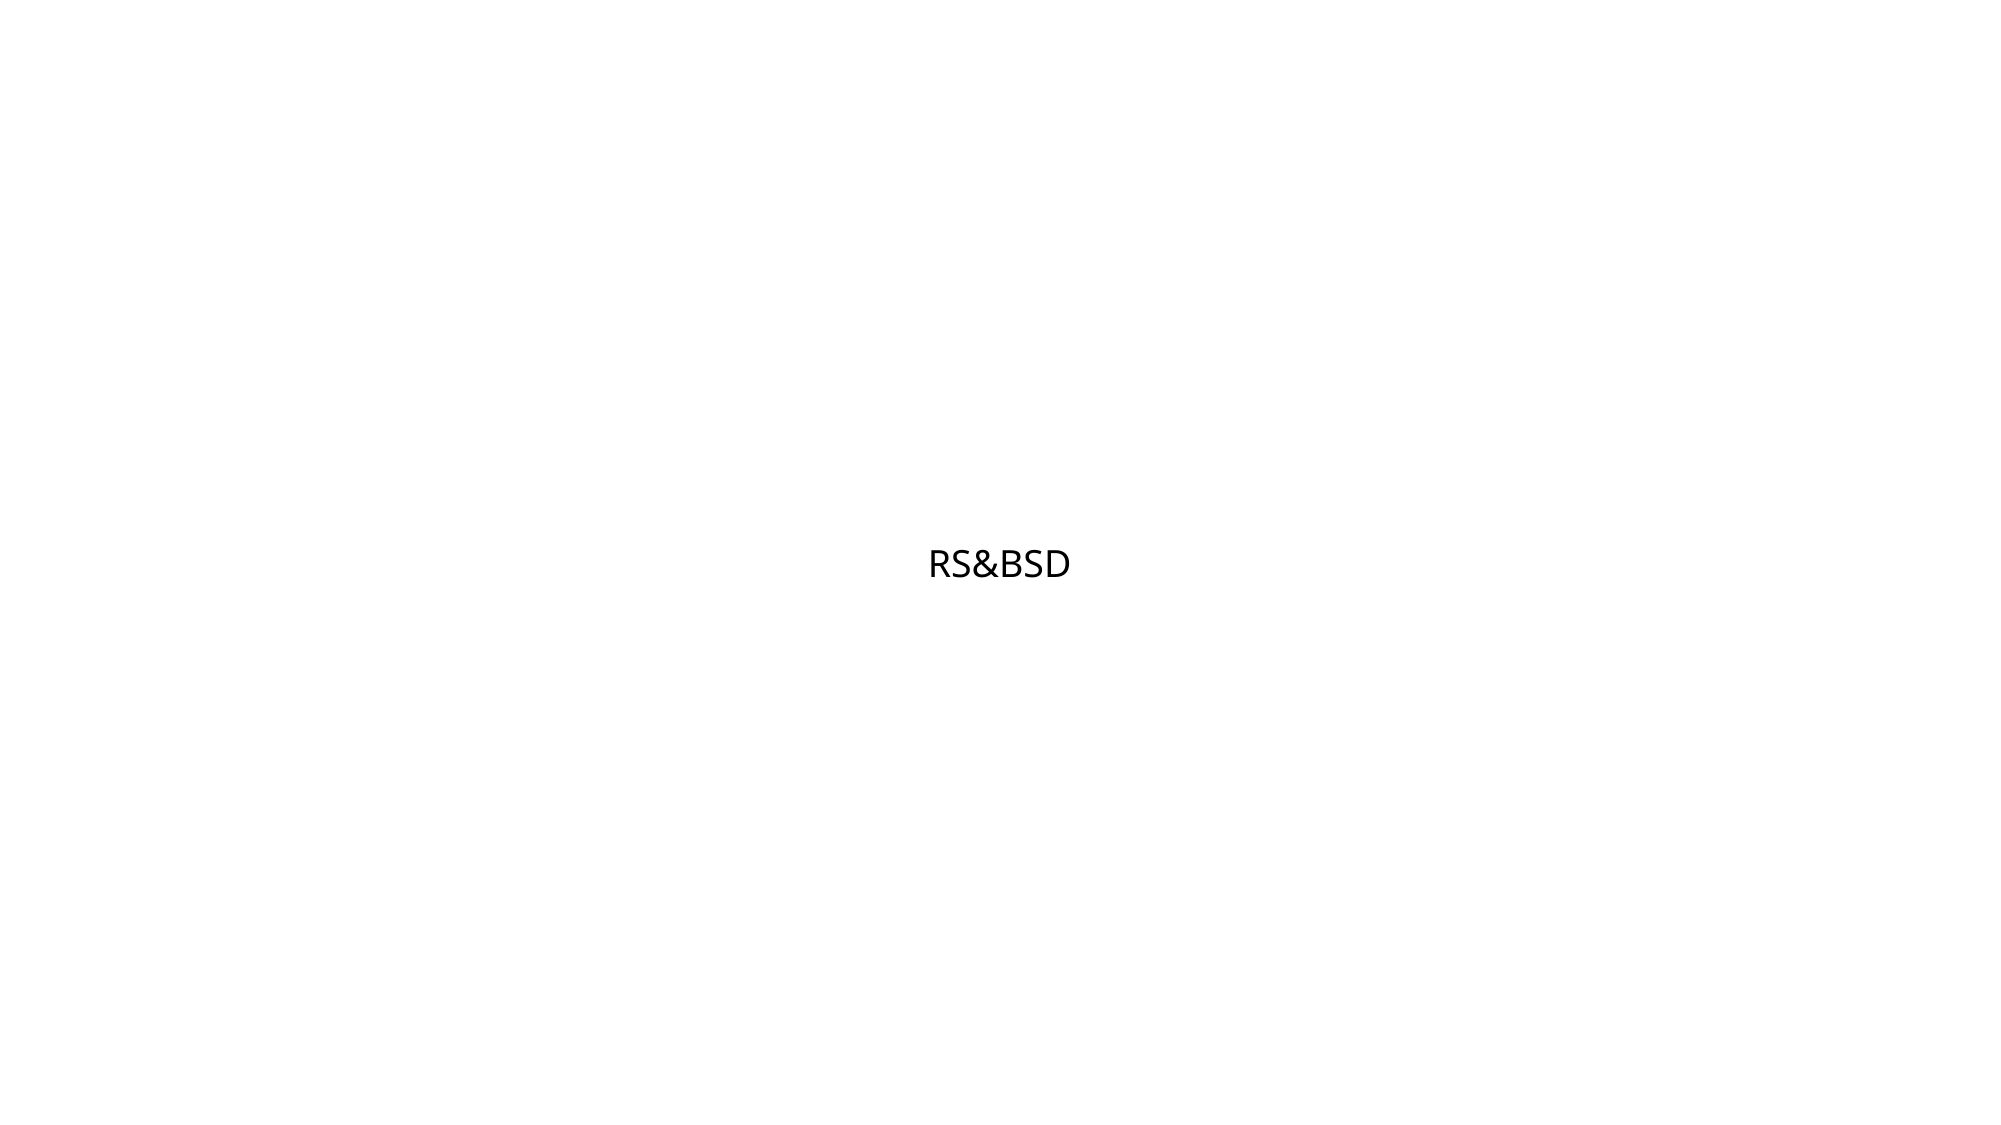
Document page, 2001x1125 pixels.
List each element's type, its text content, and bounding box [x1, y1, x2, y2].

text_box RS&BSD [913, 532, 1087, 592]
